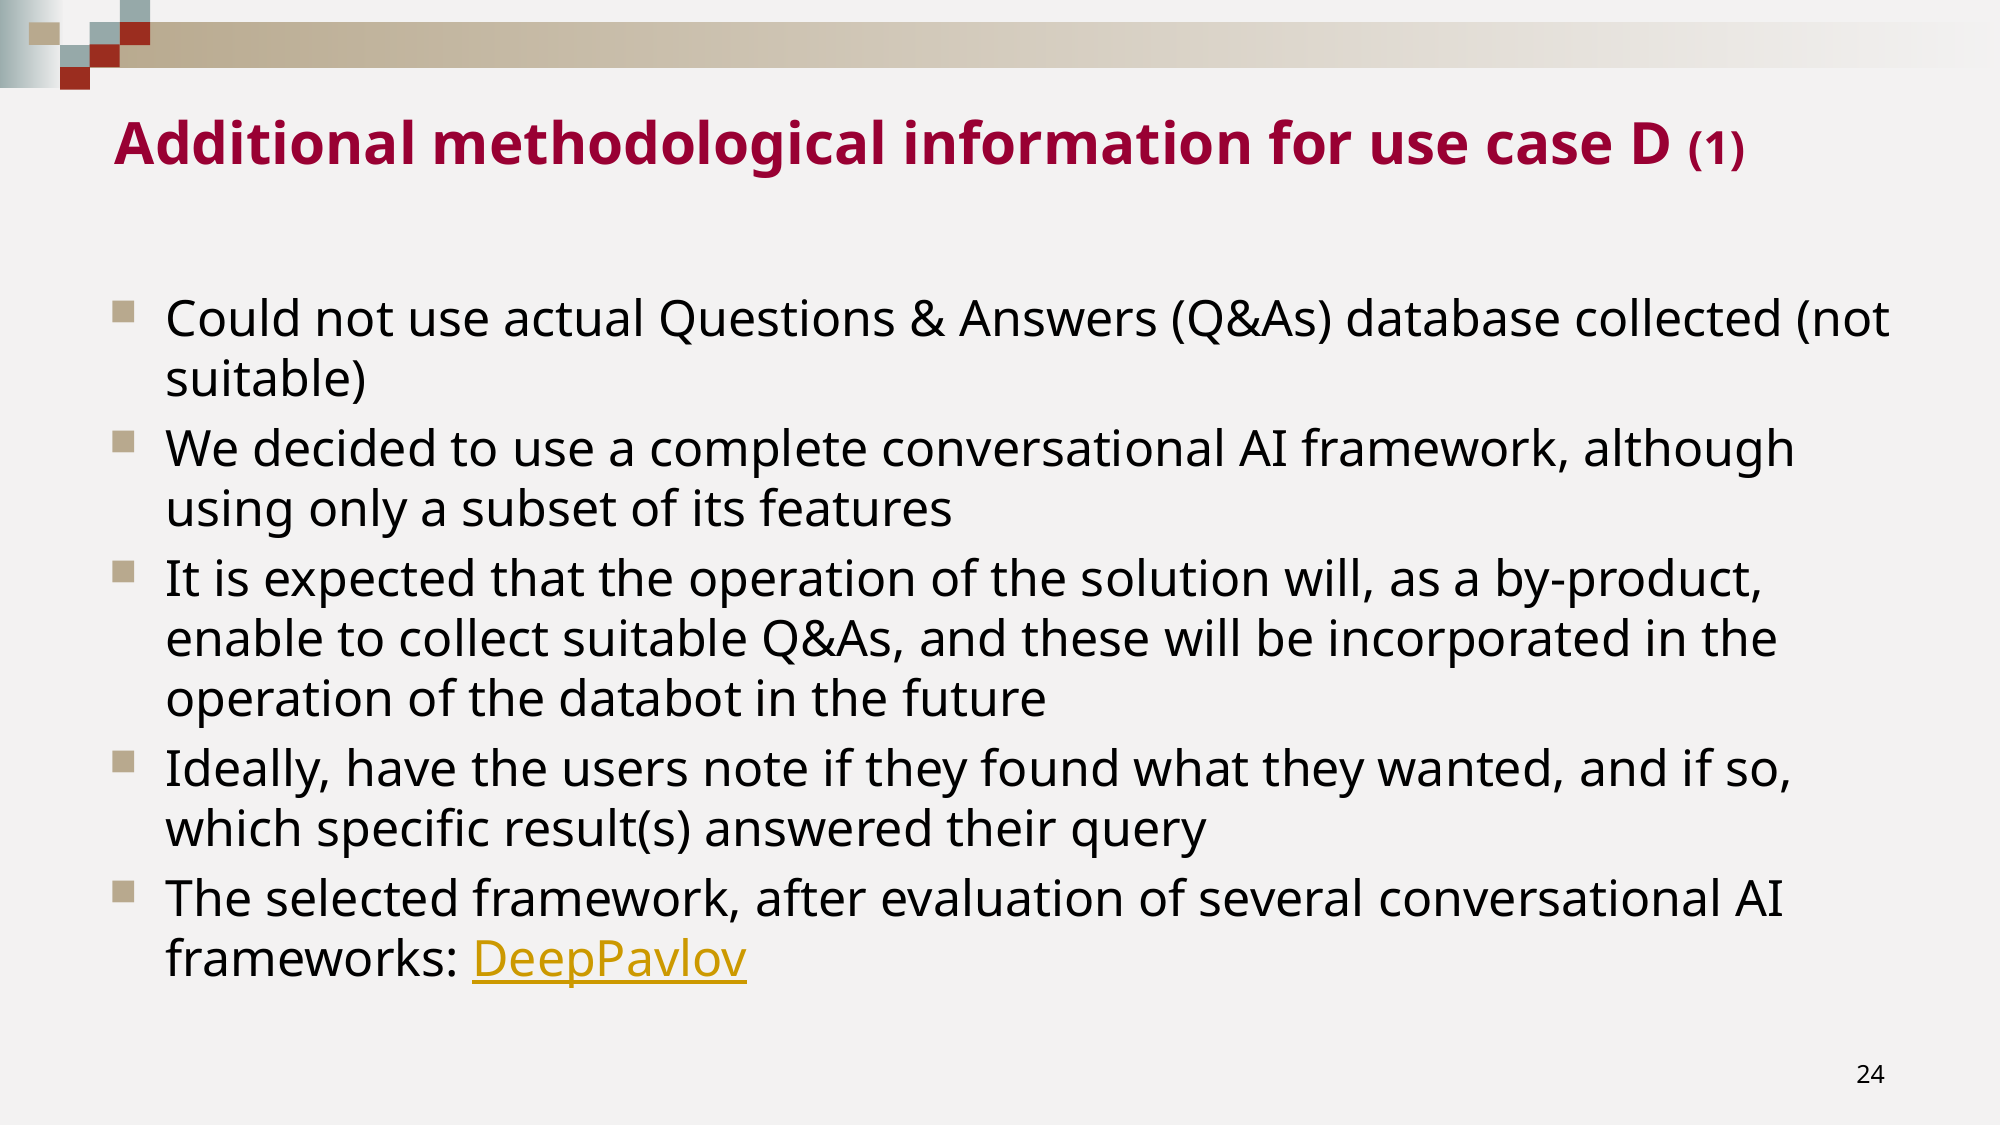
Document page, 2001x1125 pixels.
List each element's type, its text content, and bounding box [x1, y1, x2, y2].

slide_number 24 [1433, 1024, 1901, 1101]
list Could not use actual Questions & Answers (Q&As) database collected (not suitable) We decided to use a complete conversational AI framework, although using only a subset of its features It is expected that the operation of the solution will, as a by-product, enable to collect suitable Q&As, and these will be incorporated in the operation of the databot in the future Ideally, have the users note if they found what they wanted, and if so, which specific result(s) answered their query The selected framework, after evaluation of several conversational AI frameworks: DeepPavlov [94, 278, 1950, 906]
title Additional methodological information for use case D (1) [99, 74, 1901, 209]
